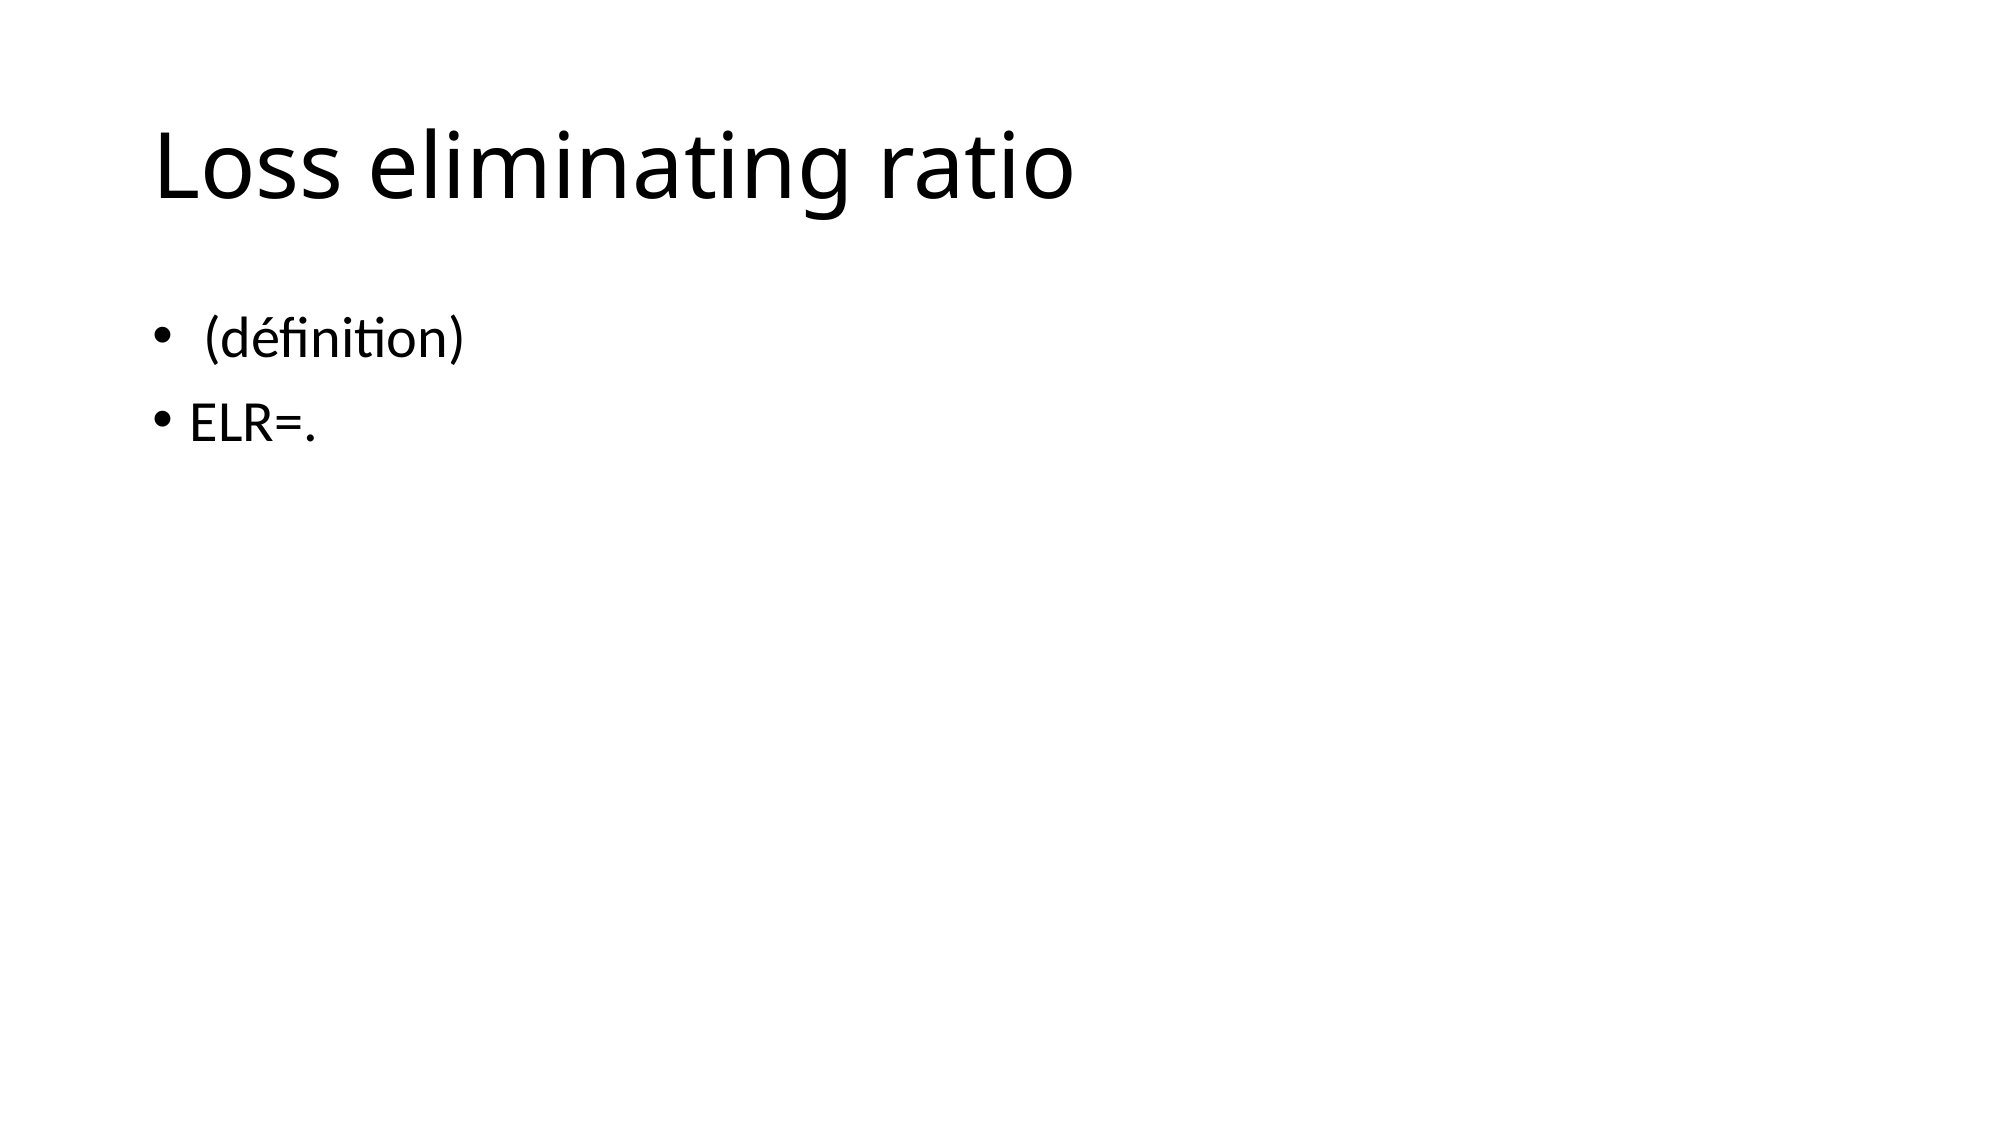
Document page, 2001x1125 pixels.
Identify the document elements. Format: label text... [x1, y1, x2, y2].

title Loss eliminating ratio [137, 59, 1863, 278]
